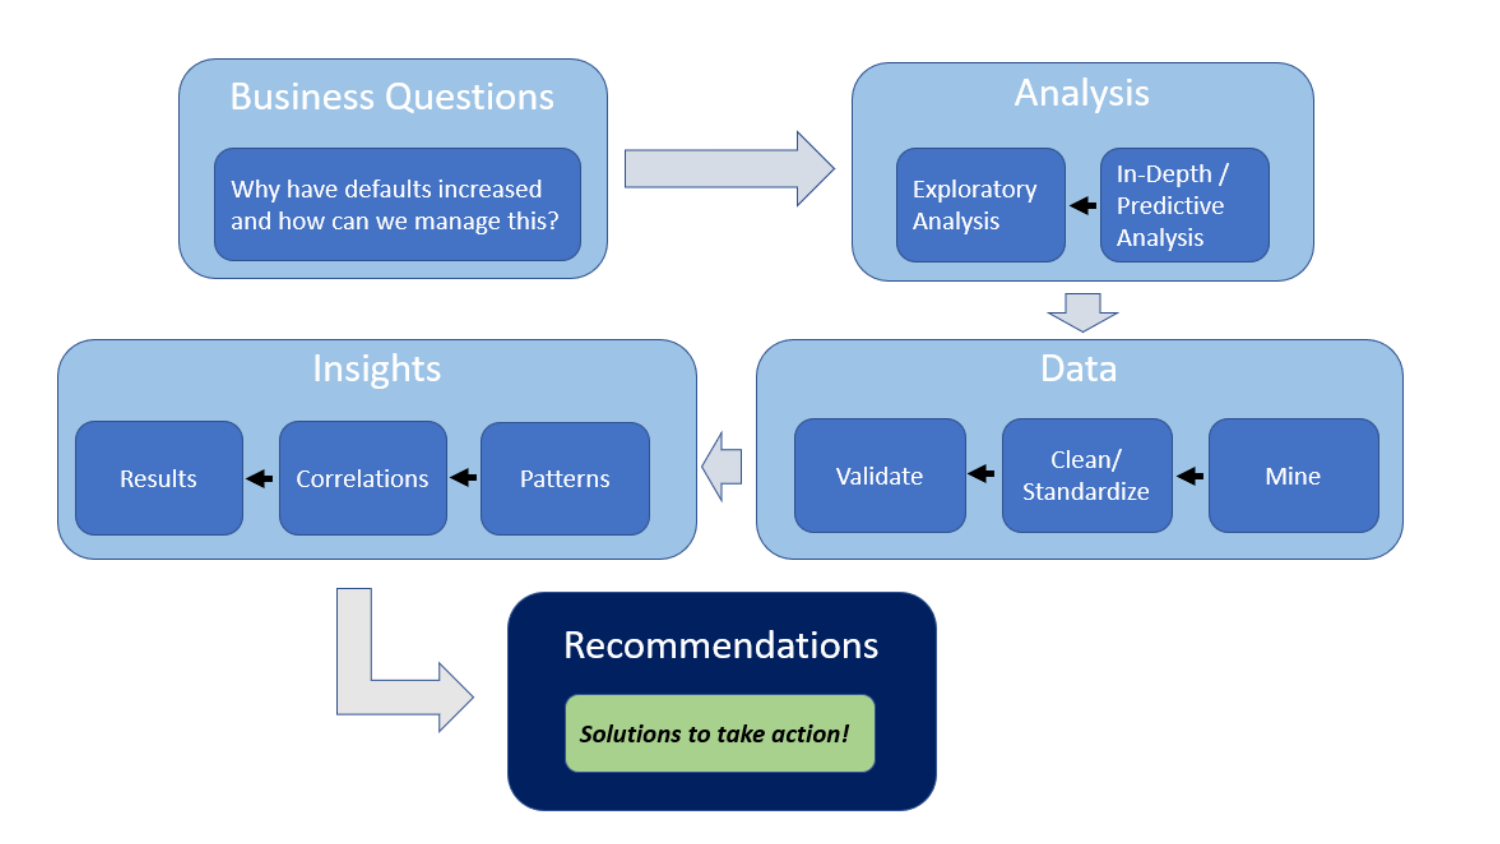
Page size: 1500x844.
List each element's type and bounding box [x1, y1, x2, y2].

picture [28, 24, 1426, 819]
